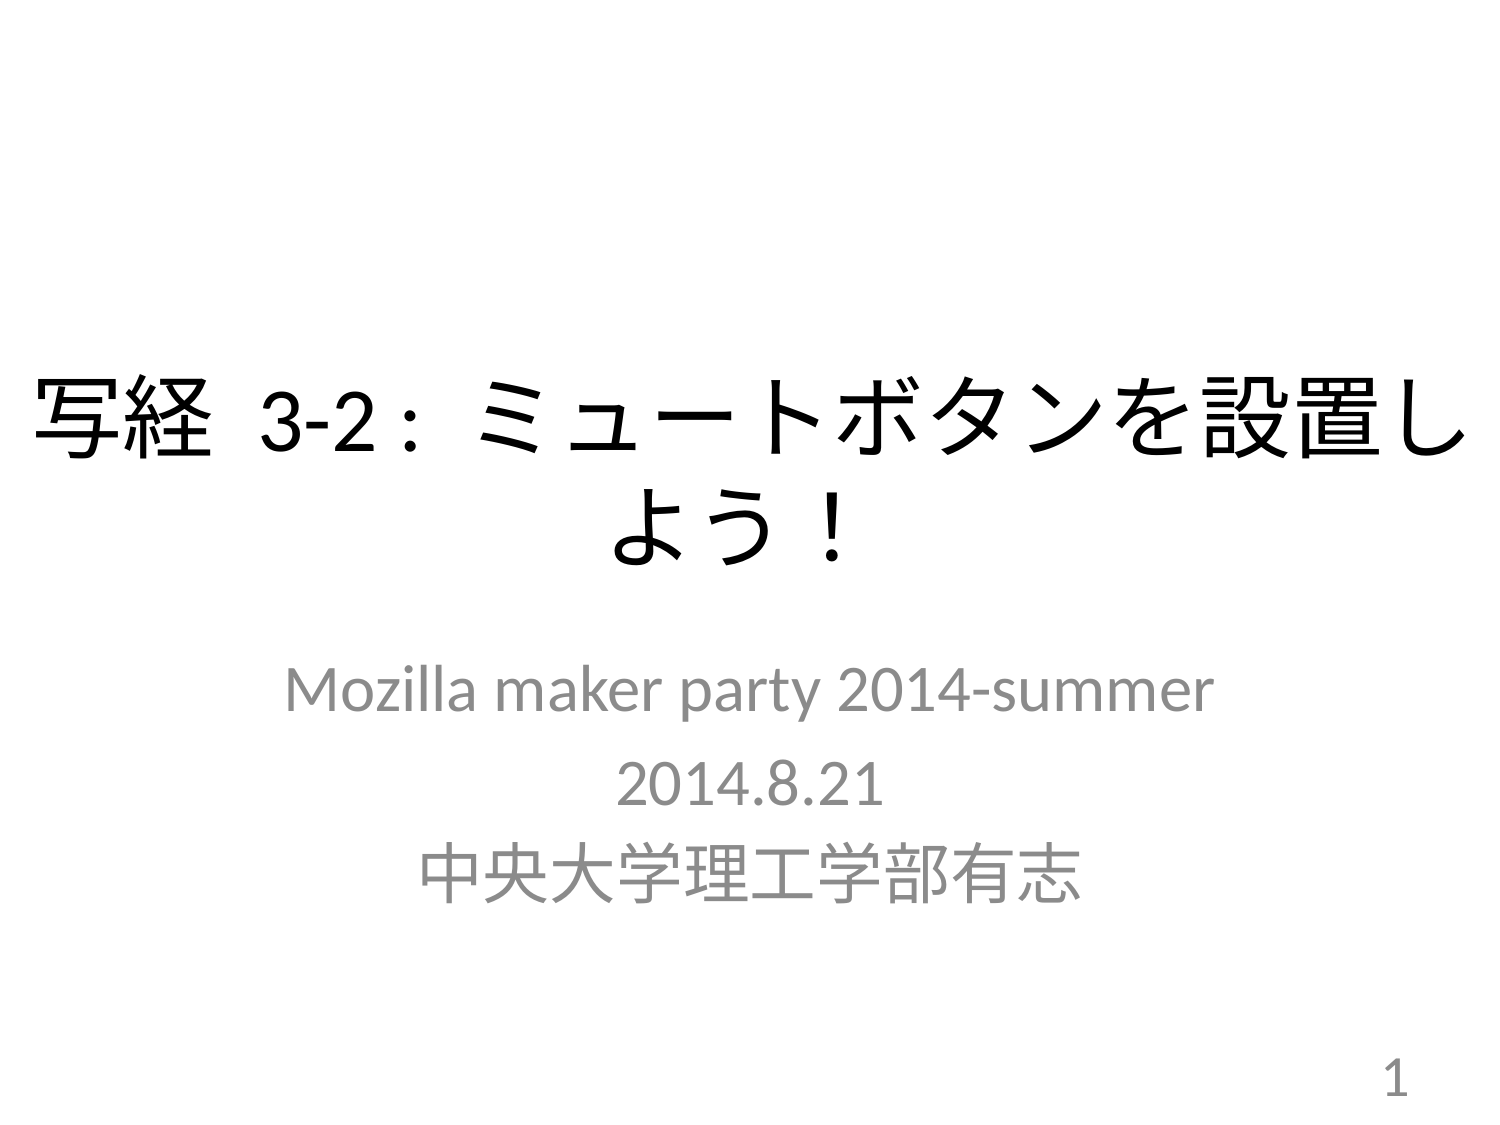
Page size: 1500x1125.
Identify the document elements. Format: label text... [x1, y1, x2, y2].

title 写経 3-2 : ミュートボタンを設置しよう！ [0, 349, 1500, 591]
slide_number 1 [1074, 1042, 1425, 1103]
subtitle Mozilla maker party 2014-summer 2014.8.21 中央大学理工学部有志 [225, 637, 1275, 925]
